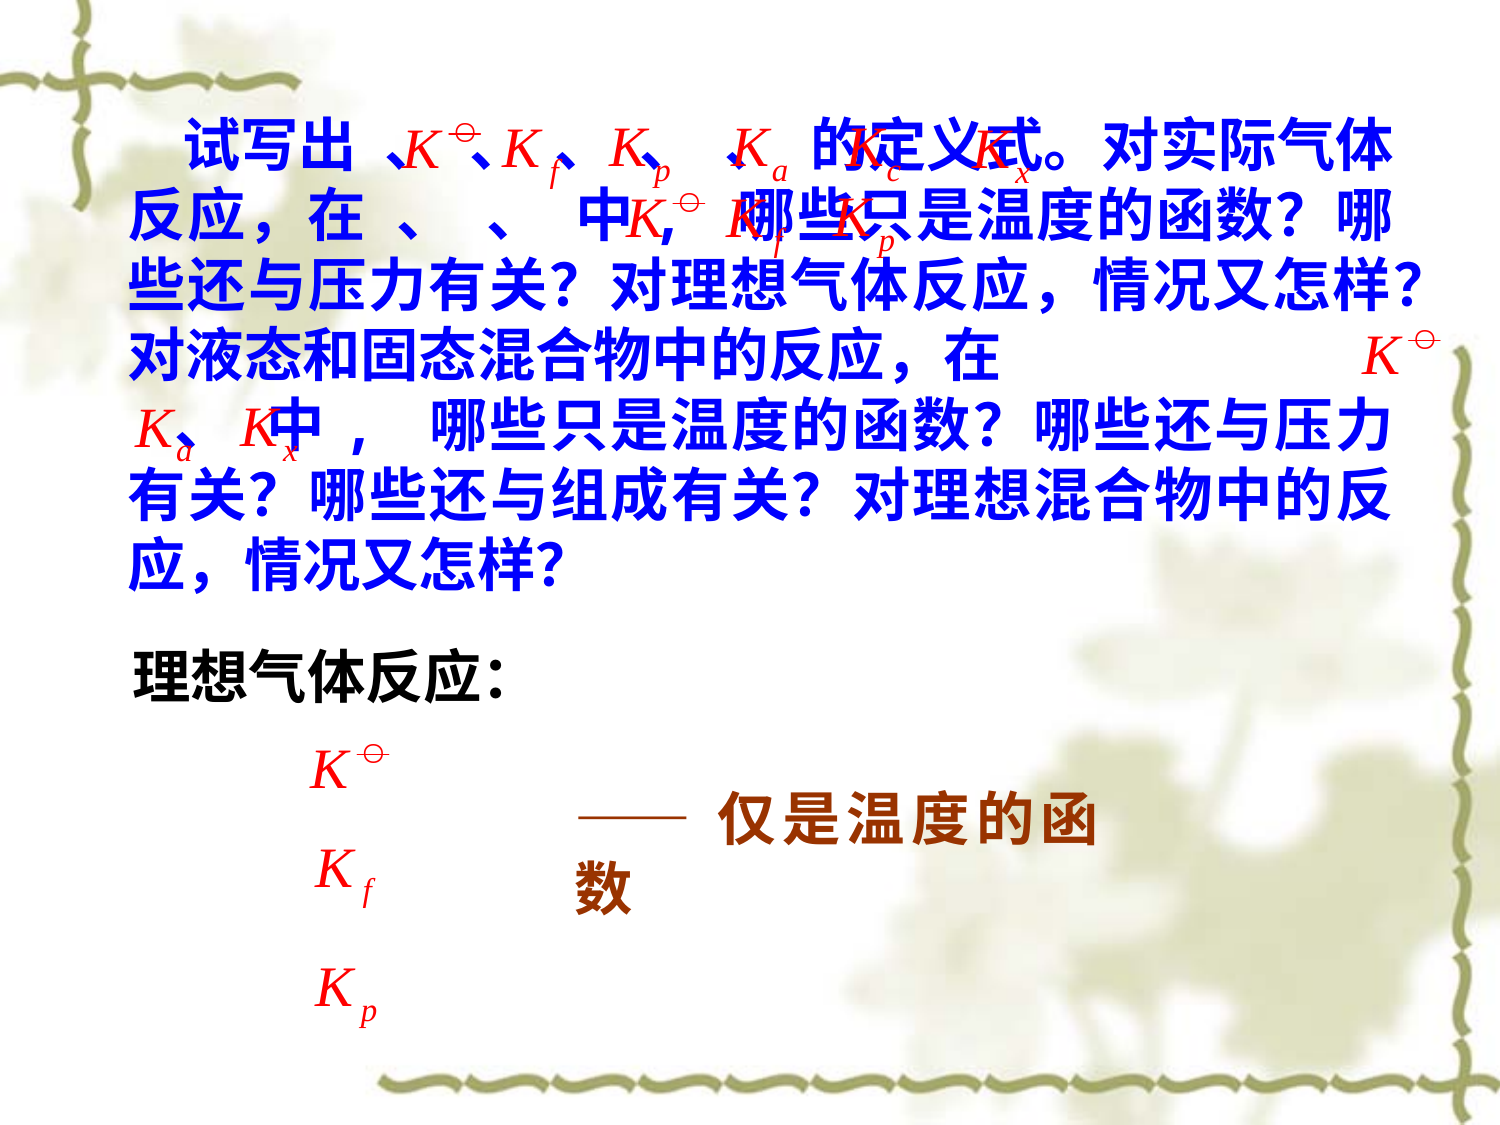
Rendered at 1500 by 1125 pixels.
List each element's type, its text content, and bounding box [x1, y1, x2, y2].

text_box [304, 829, 392, 921]
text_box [305, 948, 387, 1041]
text_box 理想气体反应： [117, 632, 556, 718]
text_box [112, 100, 1452, 607]
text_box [300, 726, 401, 799]
text_box ——仅是温度的函数 [559, 810, 1114, 895]
picture [0, 0, 1500, 1125]
